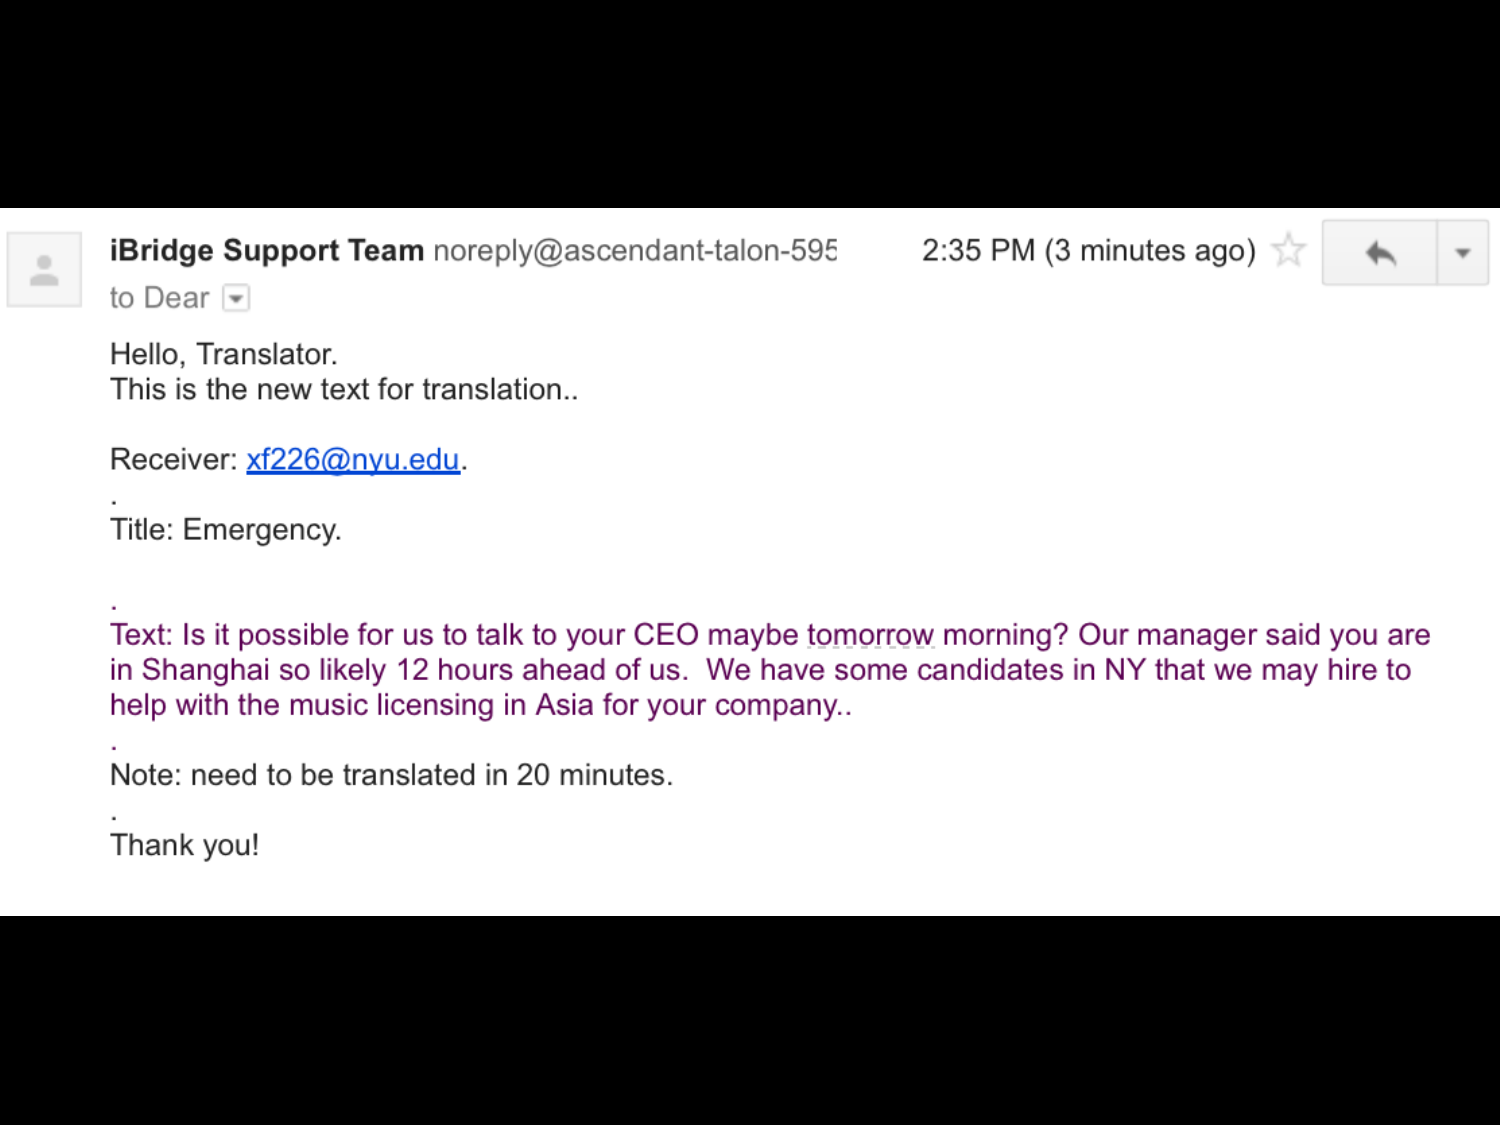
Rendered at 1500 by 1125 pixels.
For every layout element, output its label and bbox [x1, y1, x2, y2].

picture [0, 208, 1500, 917]
